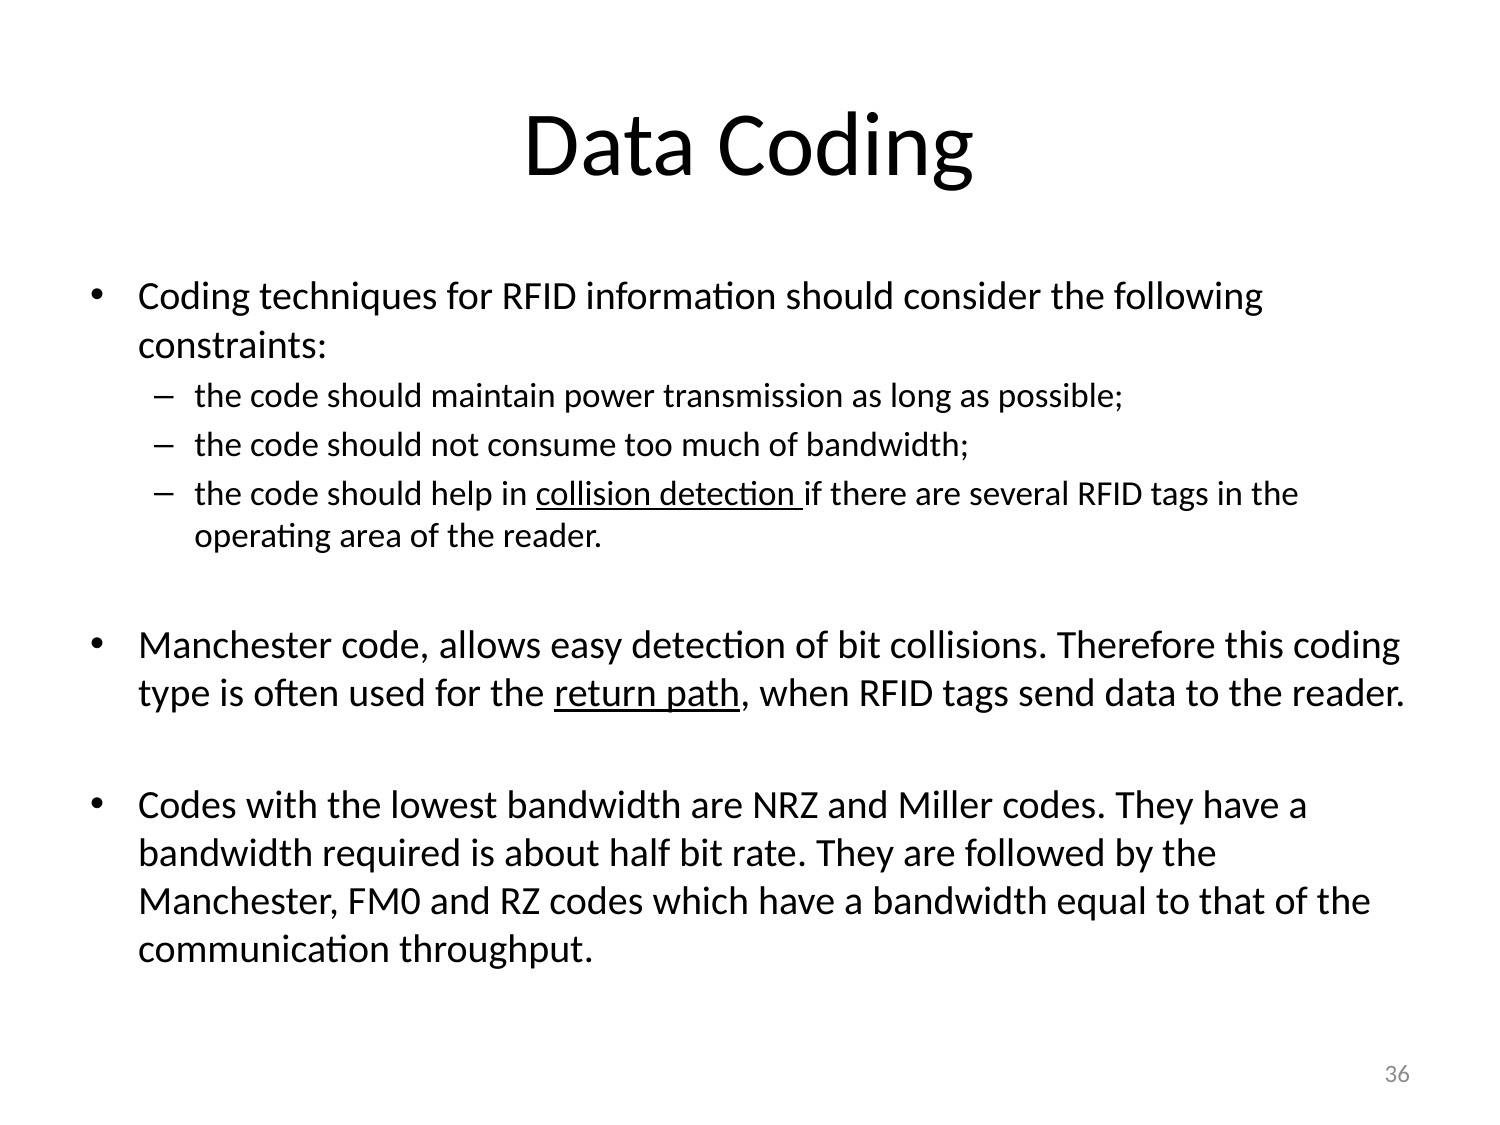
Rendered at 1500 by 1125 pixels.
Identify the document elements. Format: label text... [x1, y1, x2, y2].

slide_number 36 [1074, 1042, 1425, 1103]
title Data Coding [75, 45, 1425, 233]
list Coding techniques for RFID information should consider the following constraints: the code should maintain power transmission as long as possible; the code should not consume too much of bandwidth; the code should help in collision detection if there are several RFID tags in the operating area of the reader. Manchester code, allows easy detection of bit collisions. Therefore this coding type is often used for the return path, when RFID tags send data to the reader. Codes with the lowest bandwidth are NRZ and Miller codes. They have a bandwidth required is about half bit rate. They are followed by the Manchester, FM0 and RZ codes which have a bandwidth equal to that of the communication throughput. [75, 262, 1425, 1005]
